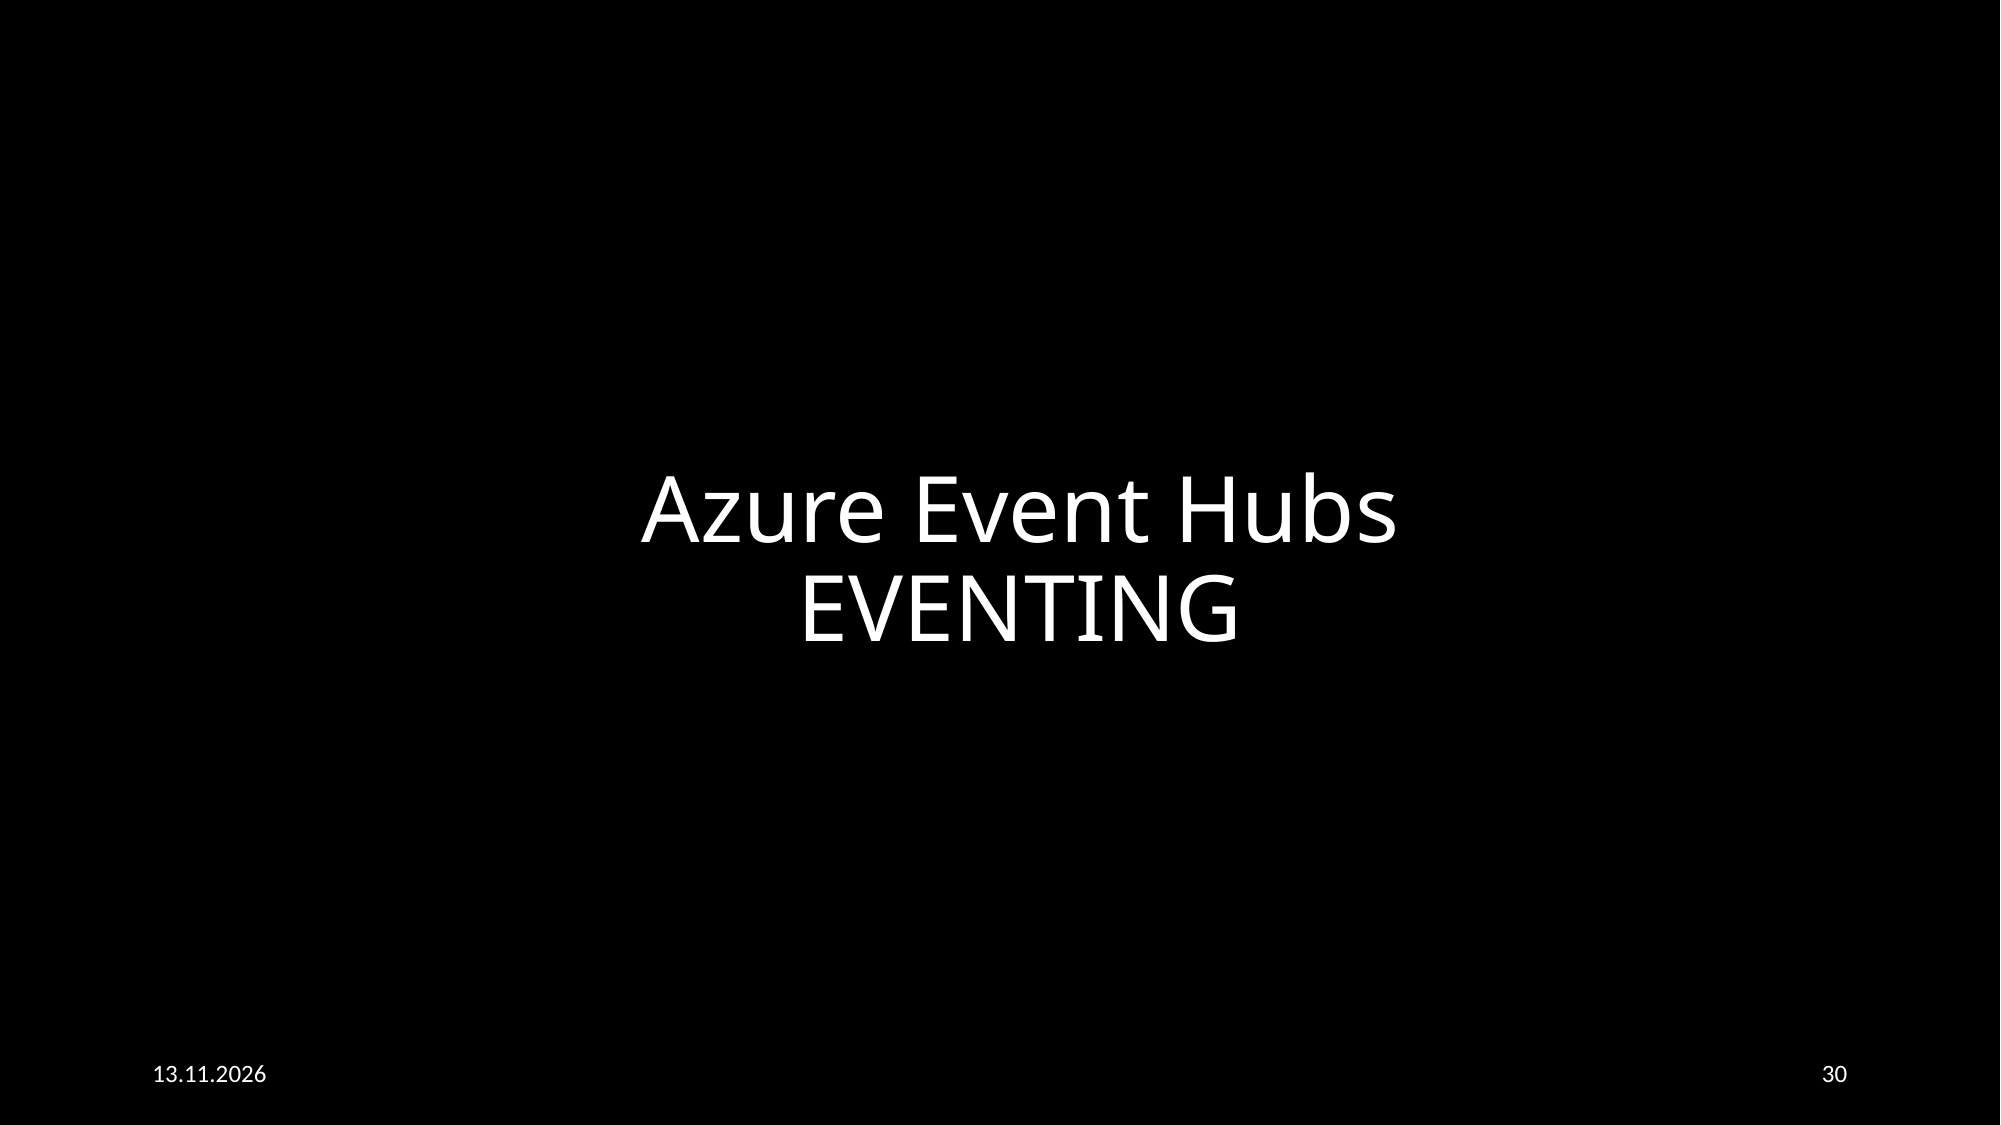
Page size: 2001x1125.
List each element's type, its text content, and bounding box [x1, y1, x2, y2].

slide_number 30 [1412, 1042, 1863, 1103]
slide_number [137, 1042, 588, 1103]
title Azure Event Hubs EVENTING [158, 453, 1884, 672]
